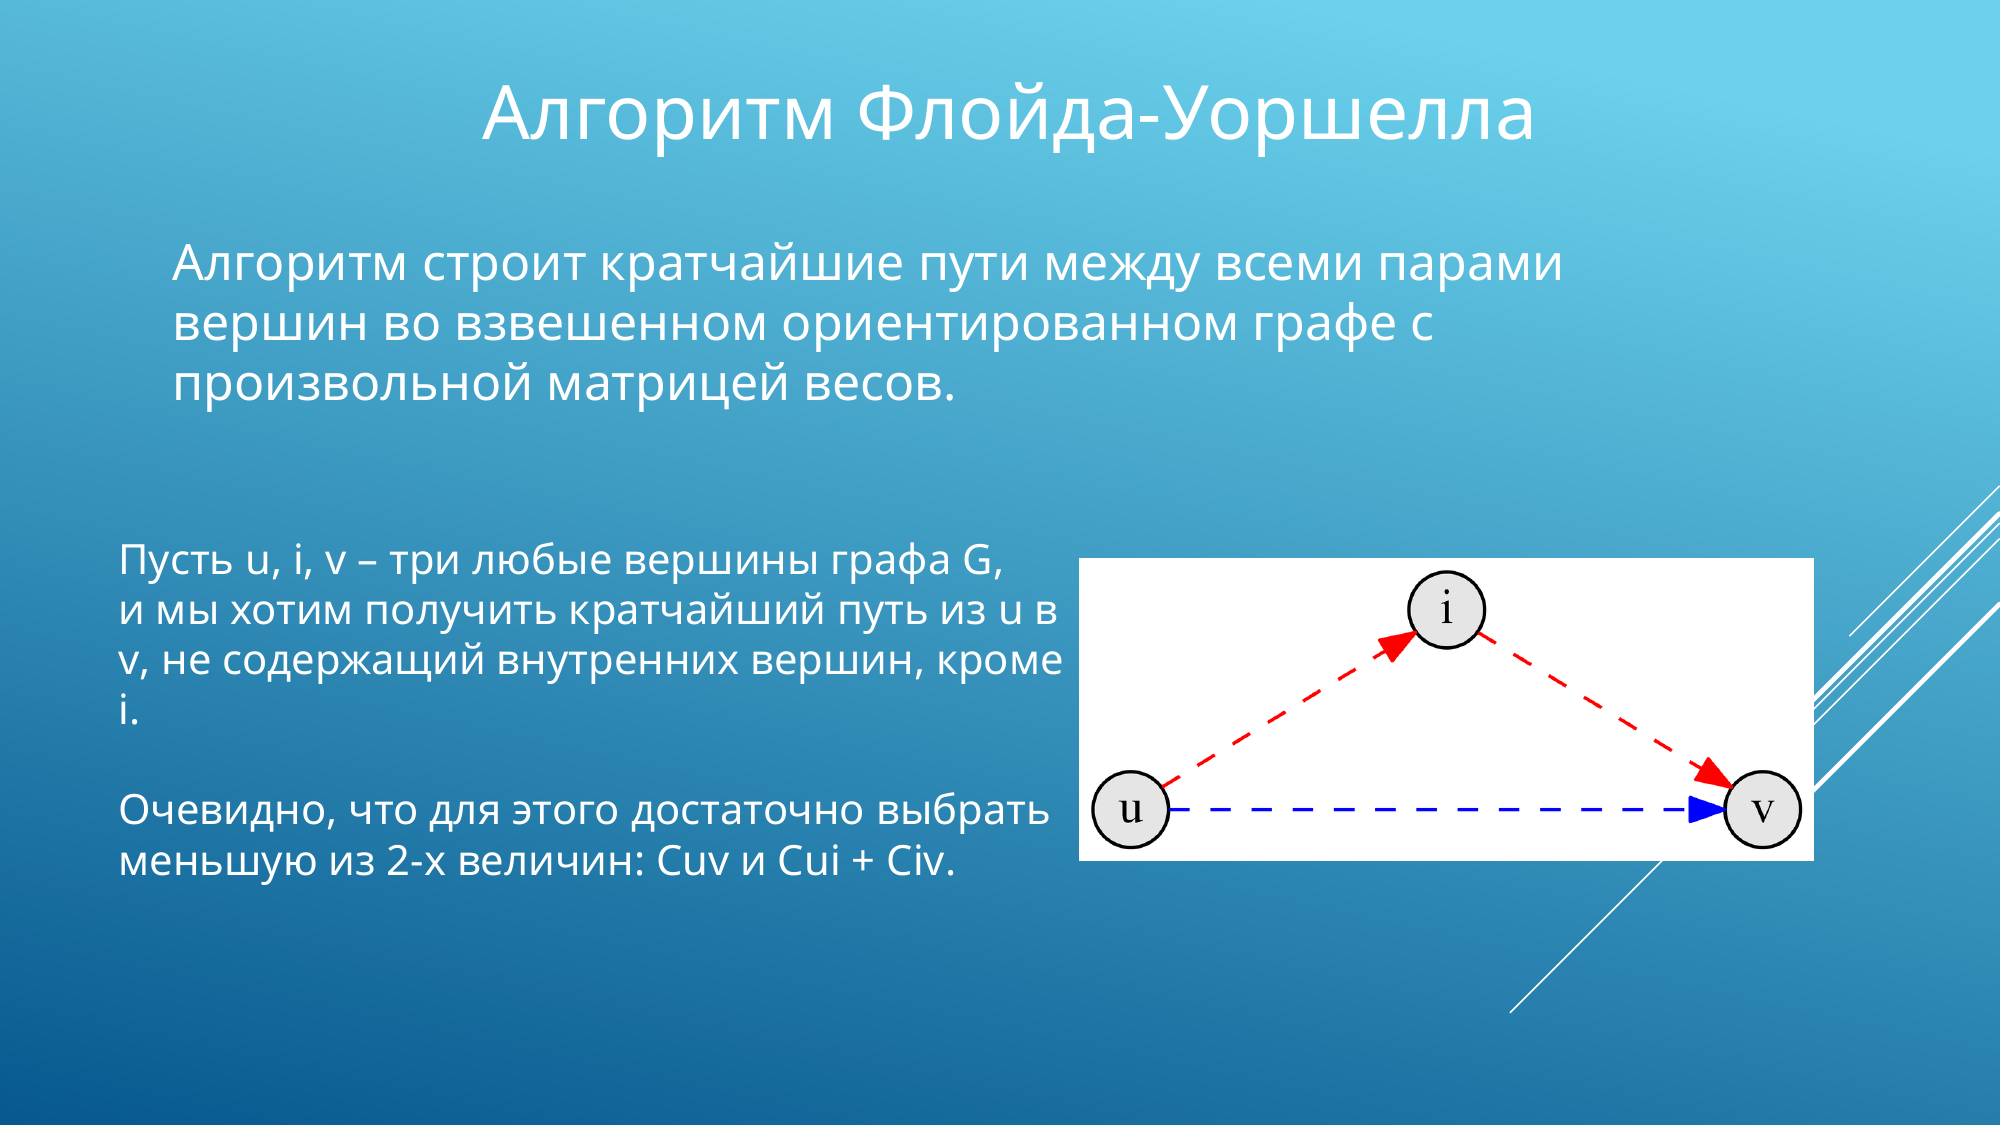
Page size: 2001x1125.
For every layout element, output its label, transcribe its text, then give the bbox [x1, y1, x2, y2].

text_box Пусть u, i, v – три любые вершины графа G, и мы хотим получить кратчайший путь из u в v, не содержащий внутренних вершин, кроме i. Очевидно, что для этого достаточно выбрать меньшую из 2-х величин: Сuv и Сui + Сiv. [103, 525, 1080, 891]
title Алгоритм Флойда-Уоршелла [310, 31, 1711, 222]
picture [1079, 558, 1814, 862]
text_box Алгоритм строит кратчайшие пути между всеми парами вершин во взвешенном ориентированном графе с произвольной матрицей весов. [158, 222, 1777, 418]
